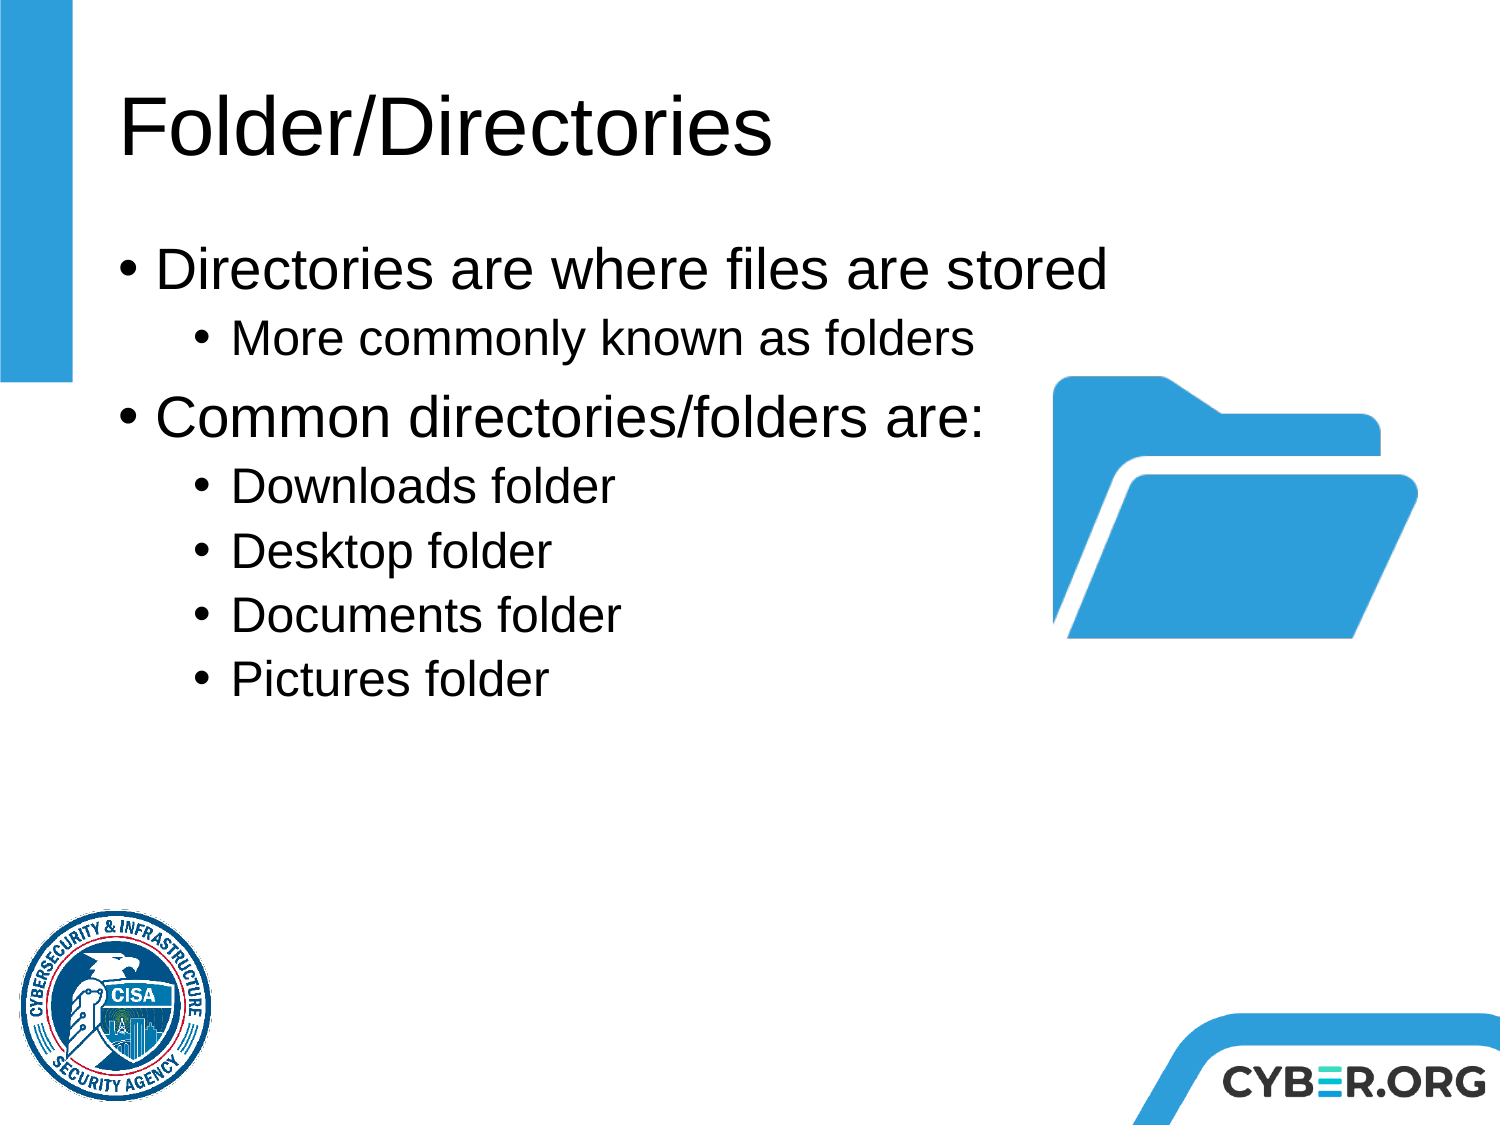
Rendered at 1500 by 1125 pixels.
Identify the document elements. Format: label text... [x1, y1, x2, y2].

list Directories are where files are stored More commonly known as folders Common directories/folders are: Downloads folder Desktop folder Documents folder Pictures folder [103, 231, 1397, 871]
title Folder/Directories [103, 59, 1397, 197]
picture [0, 0, 1500, 1125]
